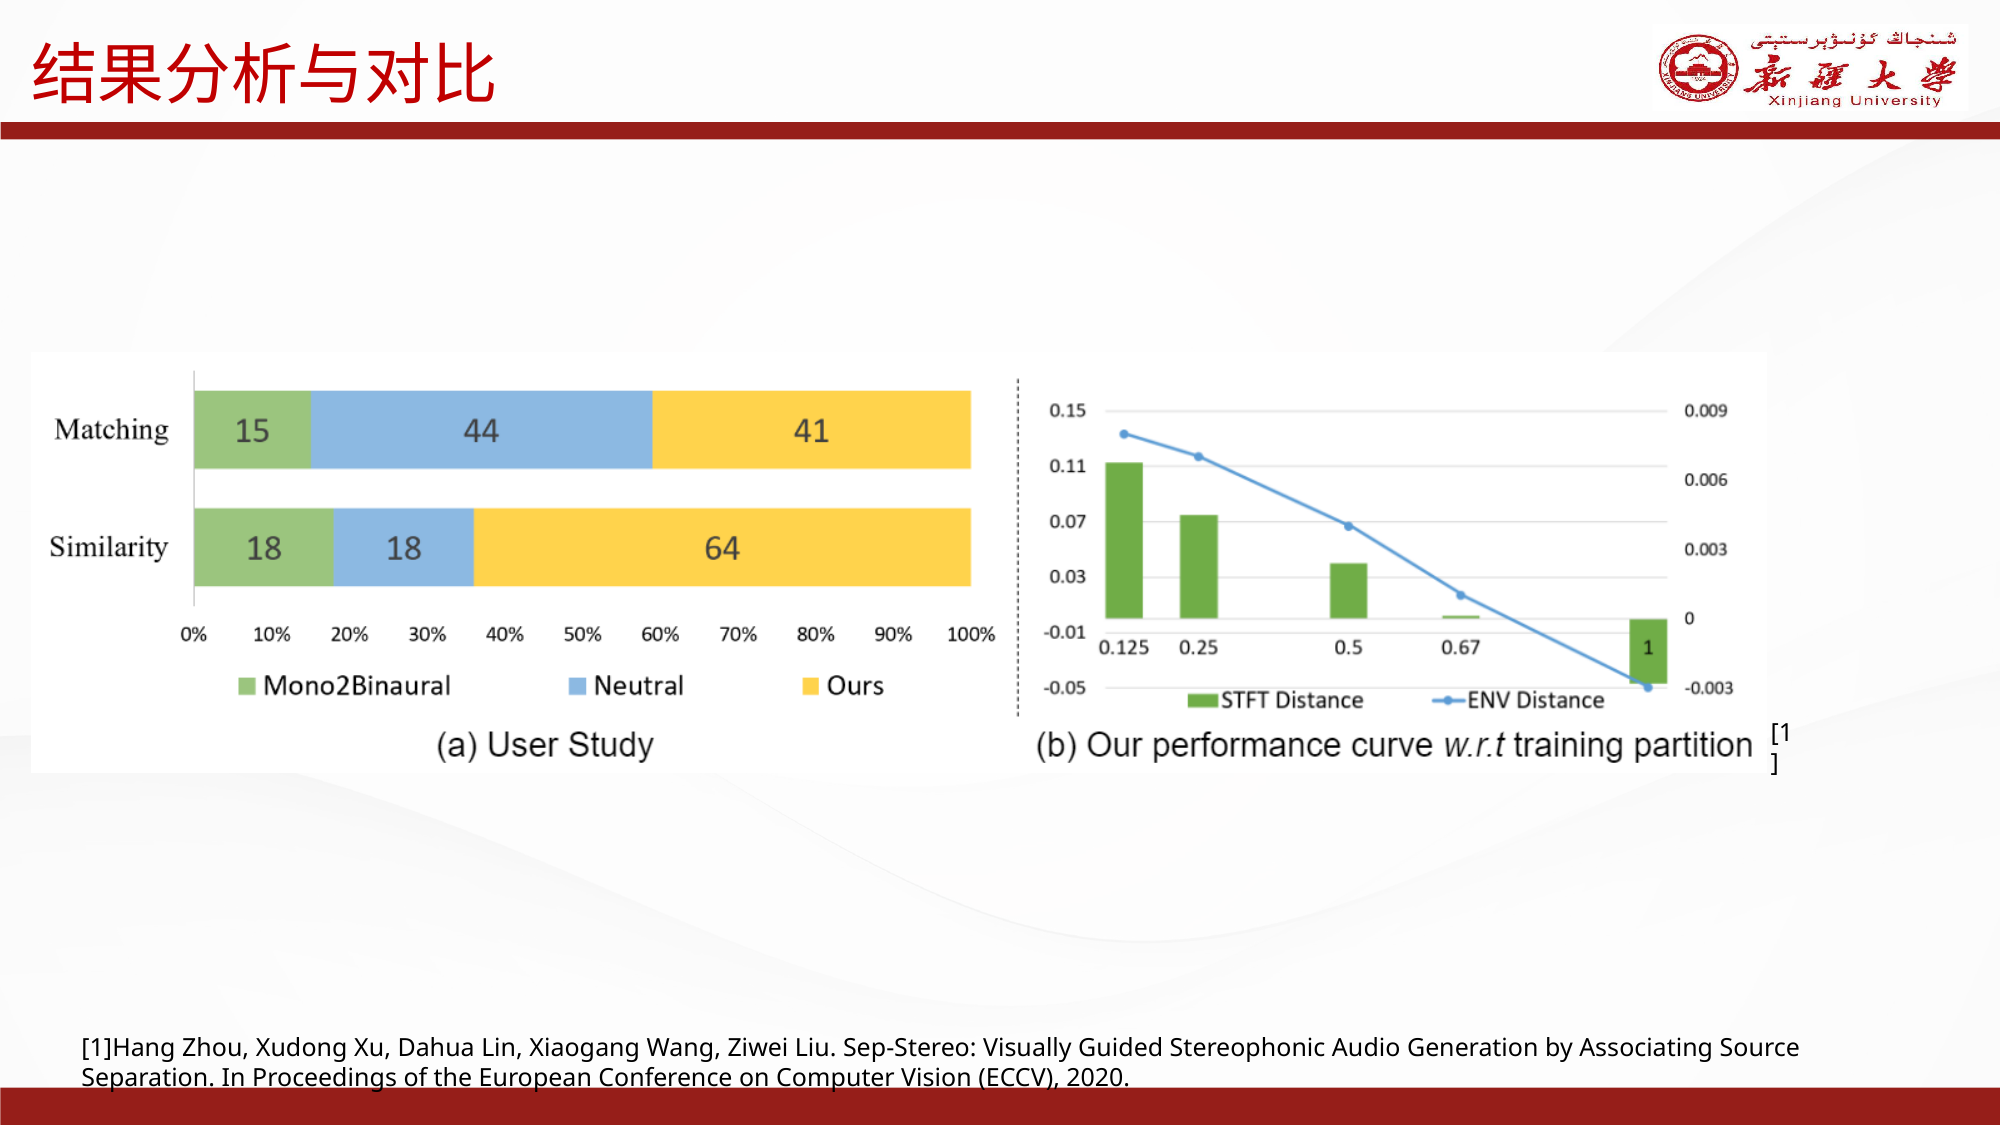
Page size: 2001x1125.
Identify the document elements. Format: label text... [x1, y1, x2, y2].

picture [0, 0, 2000, 121]
text_box [0, 1086, 2000, 1125]
text_box [1]Hang Zhou, Xudong Xu, Dahua Lin, Xiaogang Wang, Ziwei Liu. Sep-Stereo: Visually Guided Stereophonic Audio Generation by Associating Source Separation. In Proceedings of the European Conference on Computer Vision (ECCV), 2020. [66, 1024, 1955, 1088]
picture [0, 140, 2000, 1086]
text_box [1] [1755, 709, 1816, 785]
text_box 结果分析与对比 [31, 24, 1611, 113]
text_box [0, 121, 2000, 140]
